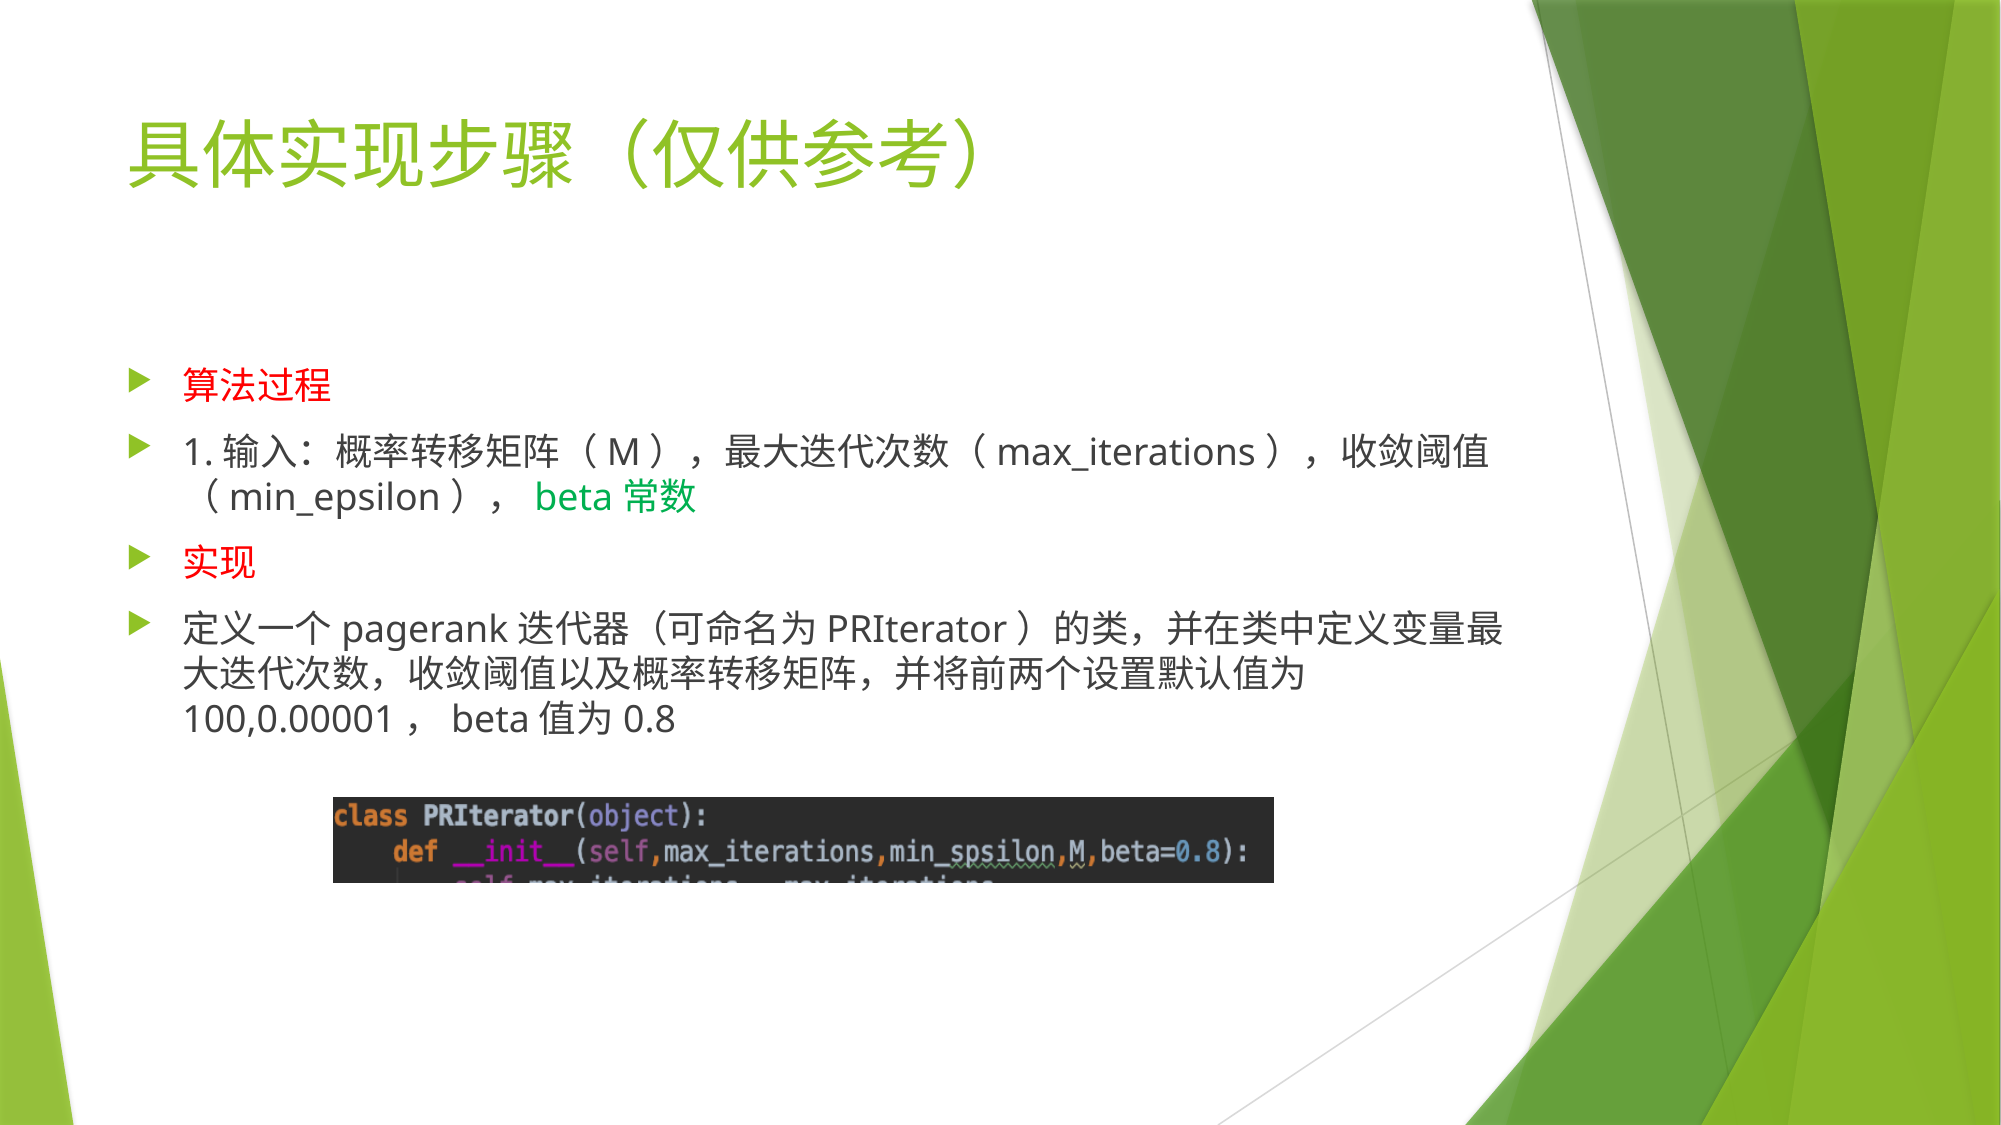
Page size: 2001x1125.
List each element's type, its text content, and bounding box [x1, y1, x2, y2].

list 算法过程 1.输入：概率转移矩阵（M），最大迭代次数（max_iterations），收敛阈值（min_epsilon），beta常数 实现 定义一个pagerank迭代器（可命名为PRIterator）的类，并在类中定义变量最大迭代次数，收敛阈值以及概率转移矩阵，并将前两个设置默认值为100,0.00001，beta值为0.8 [111, 354, 1522, 1031]
picture [332, 797, 1275, 884]
title 具体实现步骤（仅供参考） [111, 99, 1522, 317]
